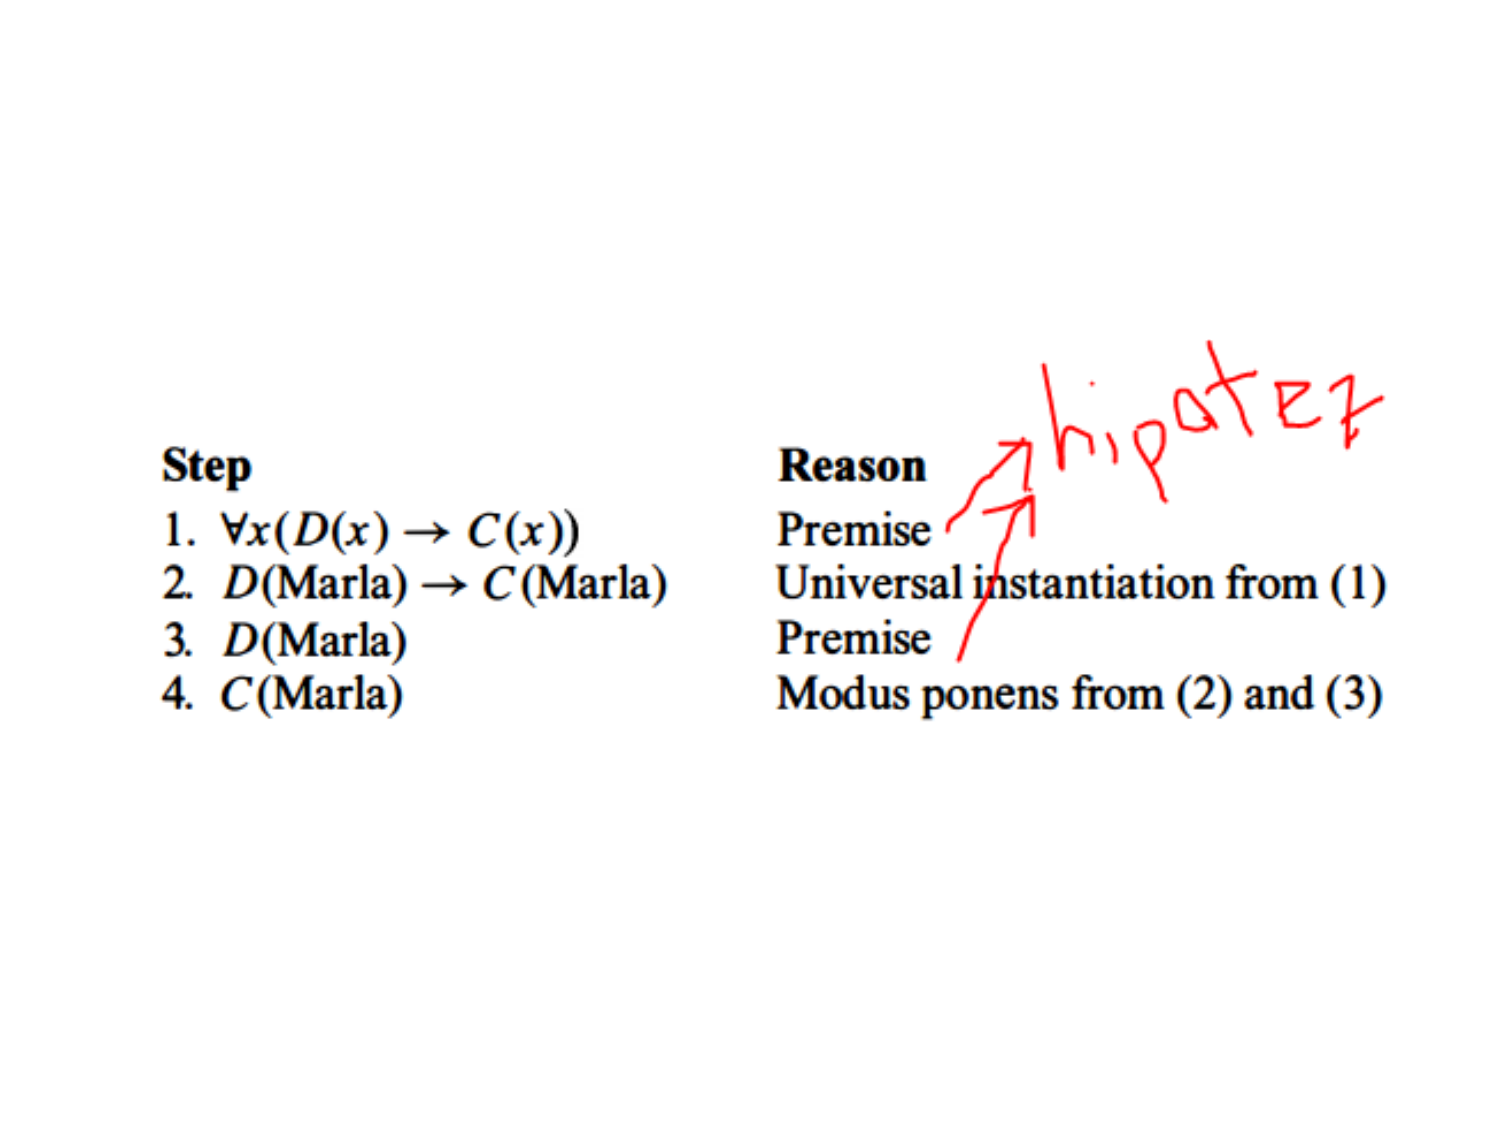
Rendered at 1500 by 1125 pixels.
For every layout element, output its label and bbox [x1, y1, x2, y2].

picture [140, 339, 1436, 749]
